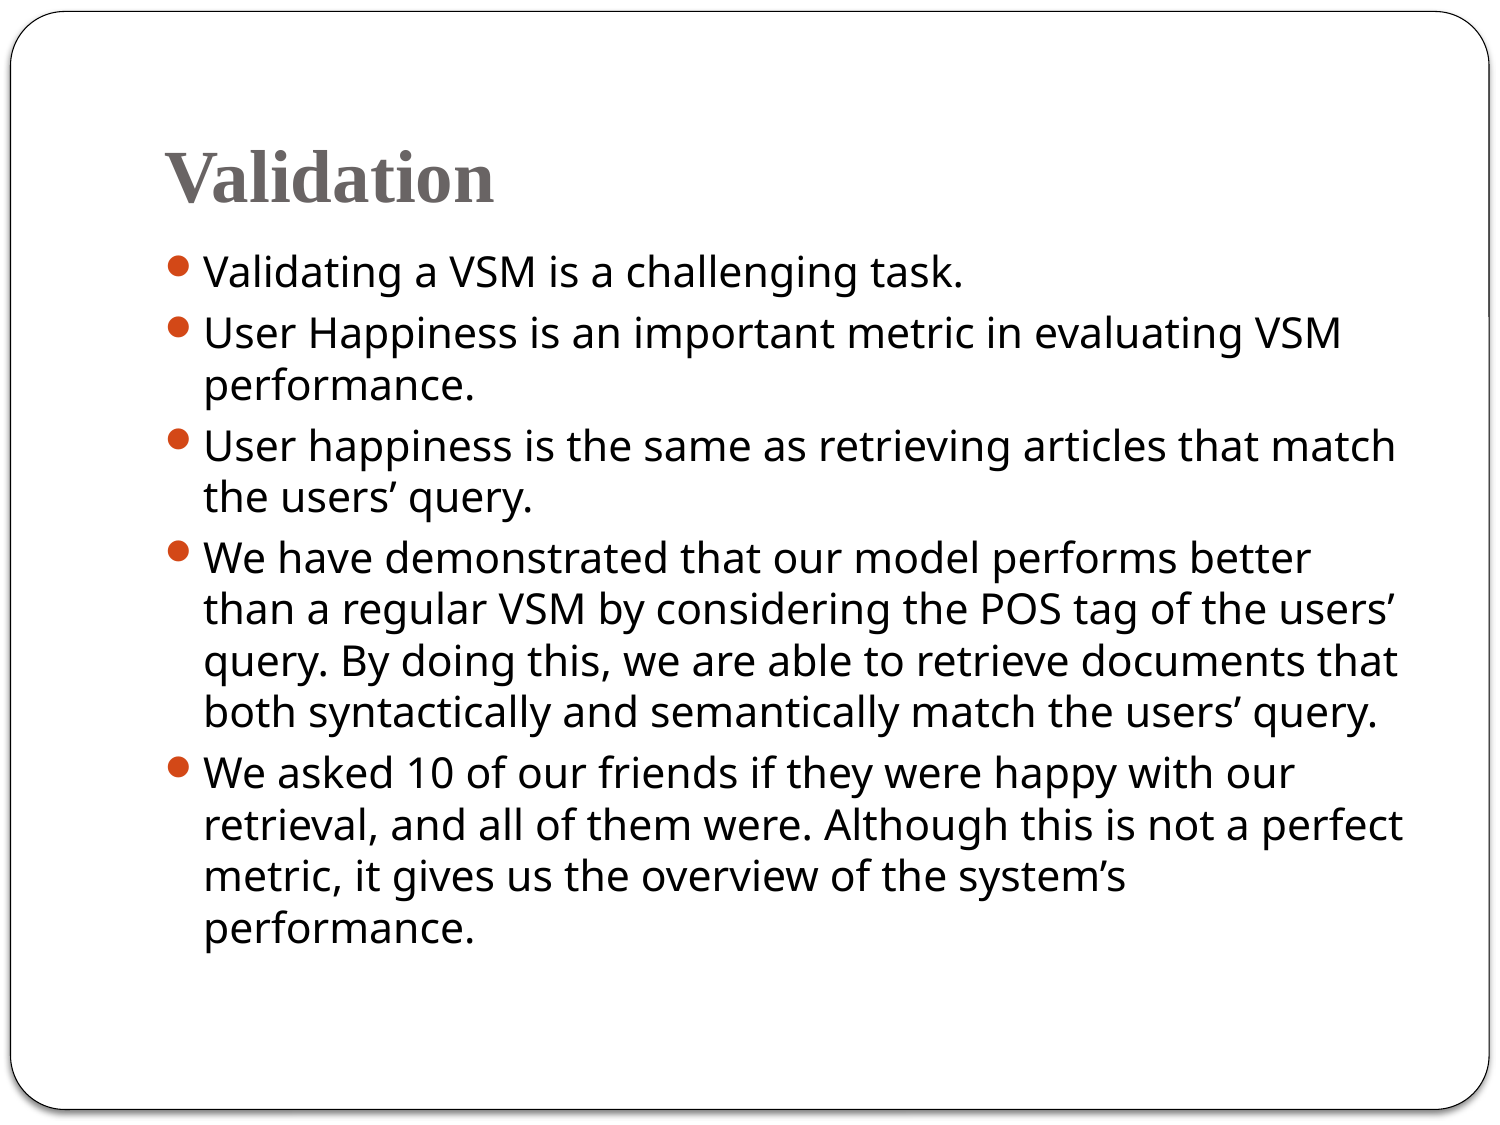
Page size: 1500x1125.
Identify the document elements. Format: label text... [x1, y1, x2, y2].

title Validation [150, 45, 1425, 233]
list Validating a VSM is a challenging task. User Happiness is an important metric in evaluating VSM performance. User happiness is the same as retrieving articles that match the users’ query. We have demonstrated that our model performs better than a regular VSM by considering the POS tag of the users’ query. By doing this, we are able to retrieve documents that both syntactically and semantically match the users’ query. We asked 10 of our friends if they were happy with our retrieval, and all of them were. Although this is not a perfect metric, it gives us the overview of the system’s performance. [150, 237, 1425, 988]
